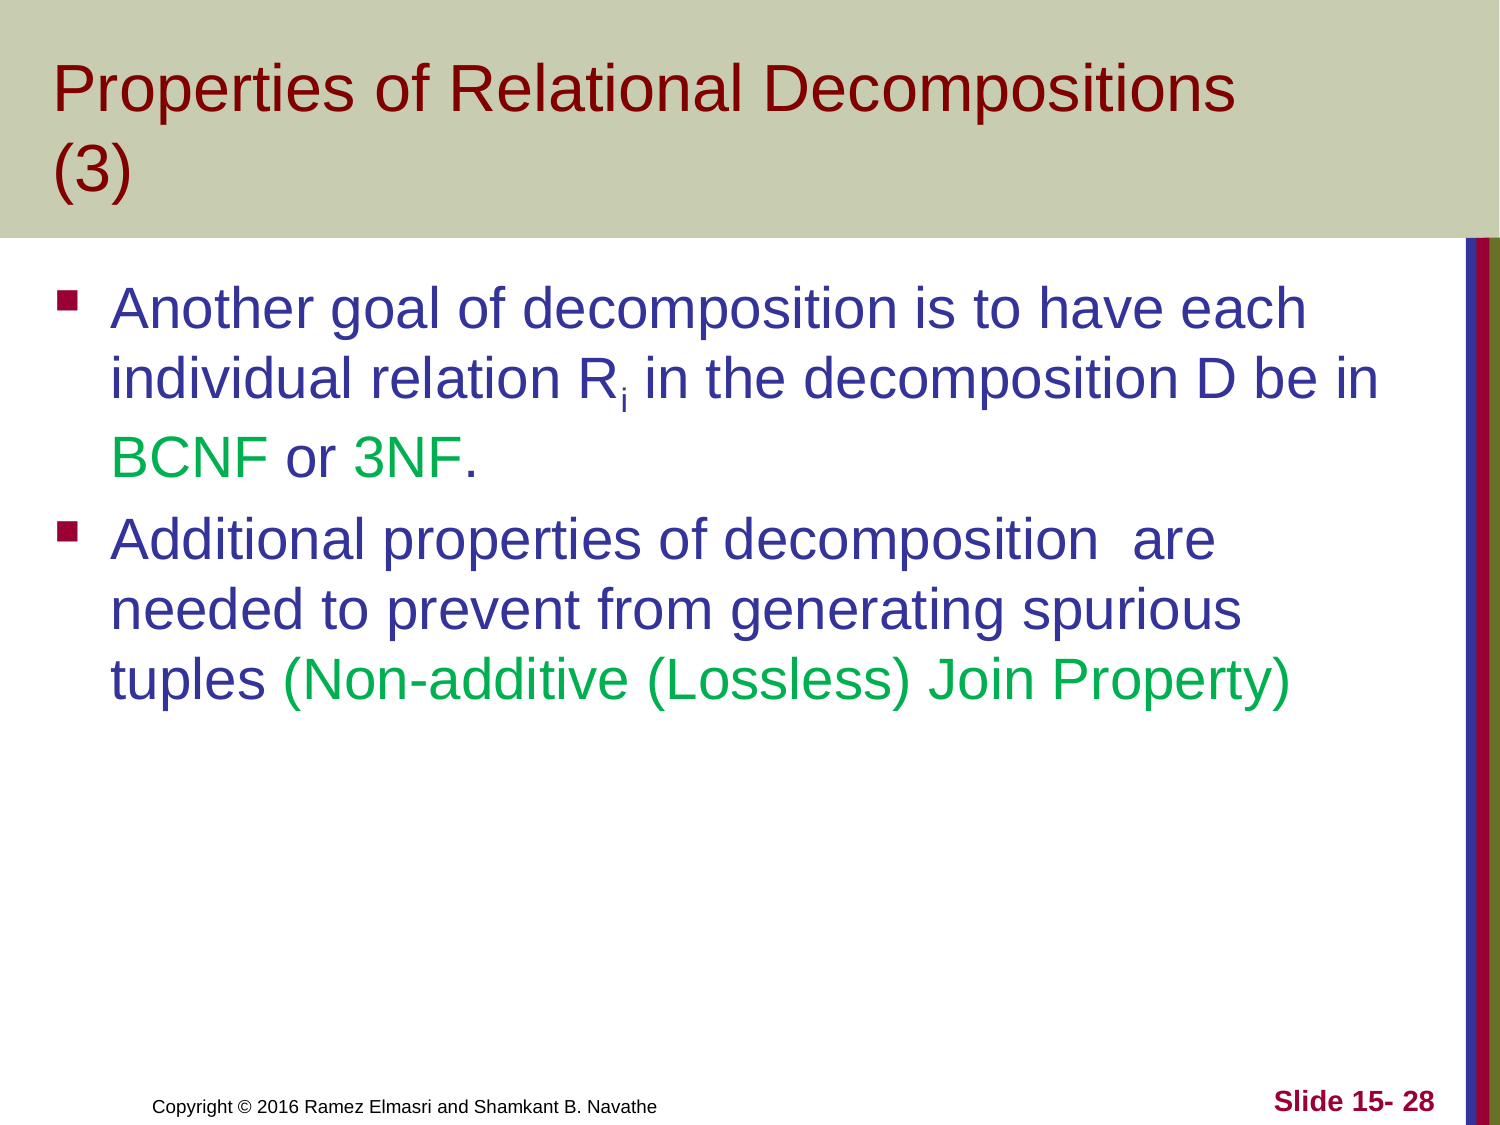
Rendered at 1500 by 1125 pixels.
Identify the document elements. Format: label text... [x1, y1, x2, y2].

title Properties of Relational Decompositions (3) [37, 49, 1317, 213]
list Another goal of decomposition is to have each individual relation Ri in the decomposition D be in BCNF or 3NF. Additional properties of decomposition are needed to prevent from generating spurious tuples (Non-additive (Lossless) Join Property) [39, 262, 1400, 1013]
slide_number Slide 15- 28 [1137, 1050, 1450, 1125]
